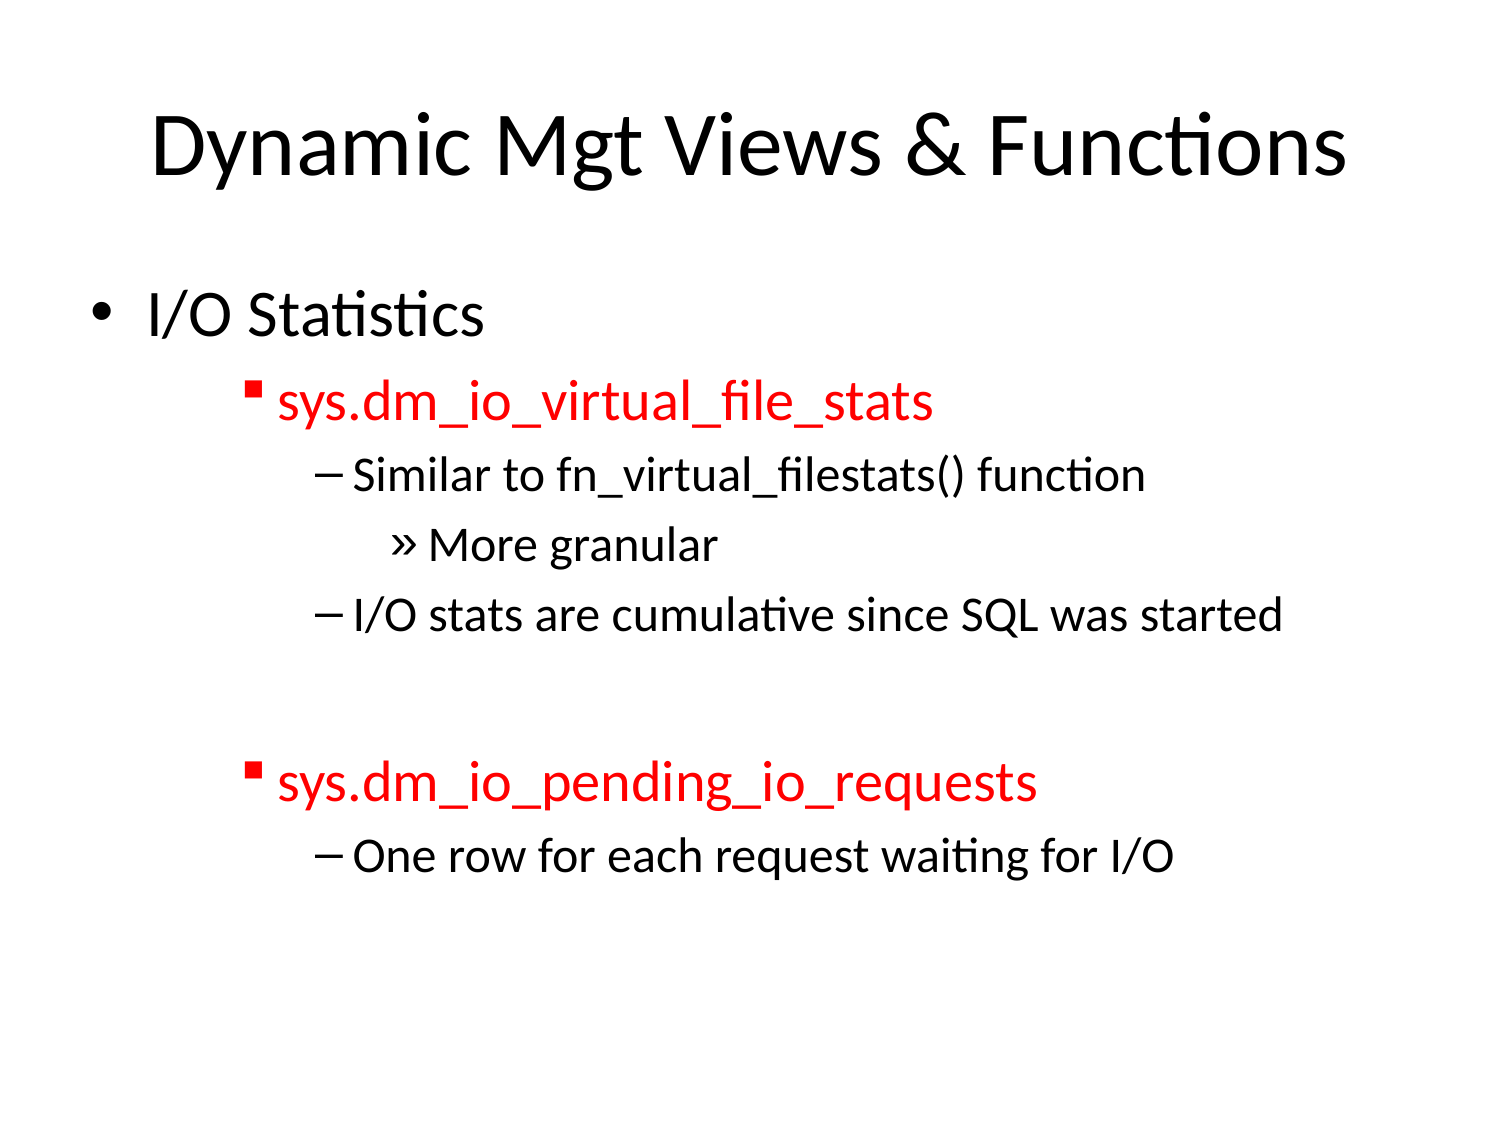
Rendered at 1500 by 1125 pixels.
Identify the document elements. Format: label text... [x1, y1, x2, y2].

list I/O Statistics sys.dm_io_virtual_file_stats Similar to fn_virtual_filestats() function More granular I/O stats are cumulative since SQL was started sys.dm_io_pending_io_requests One row for each request waiting for I/O [75, 262, 1425, 1005]
title Dynamic Mgt Views & Functions [75, 45, 1425, 233]
